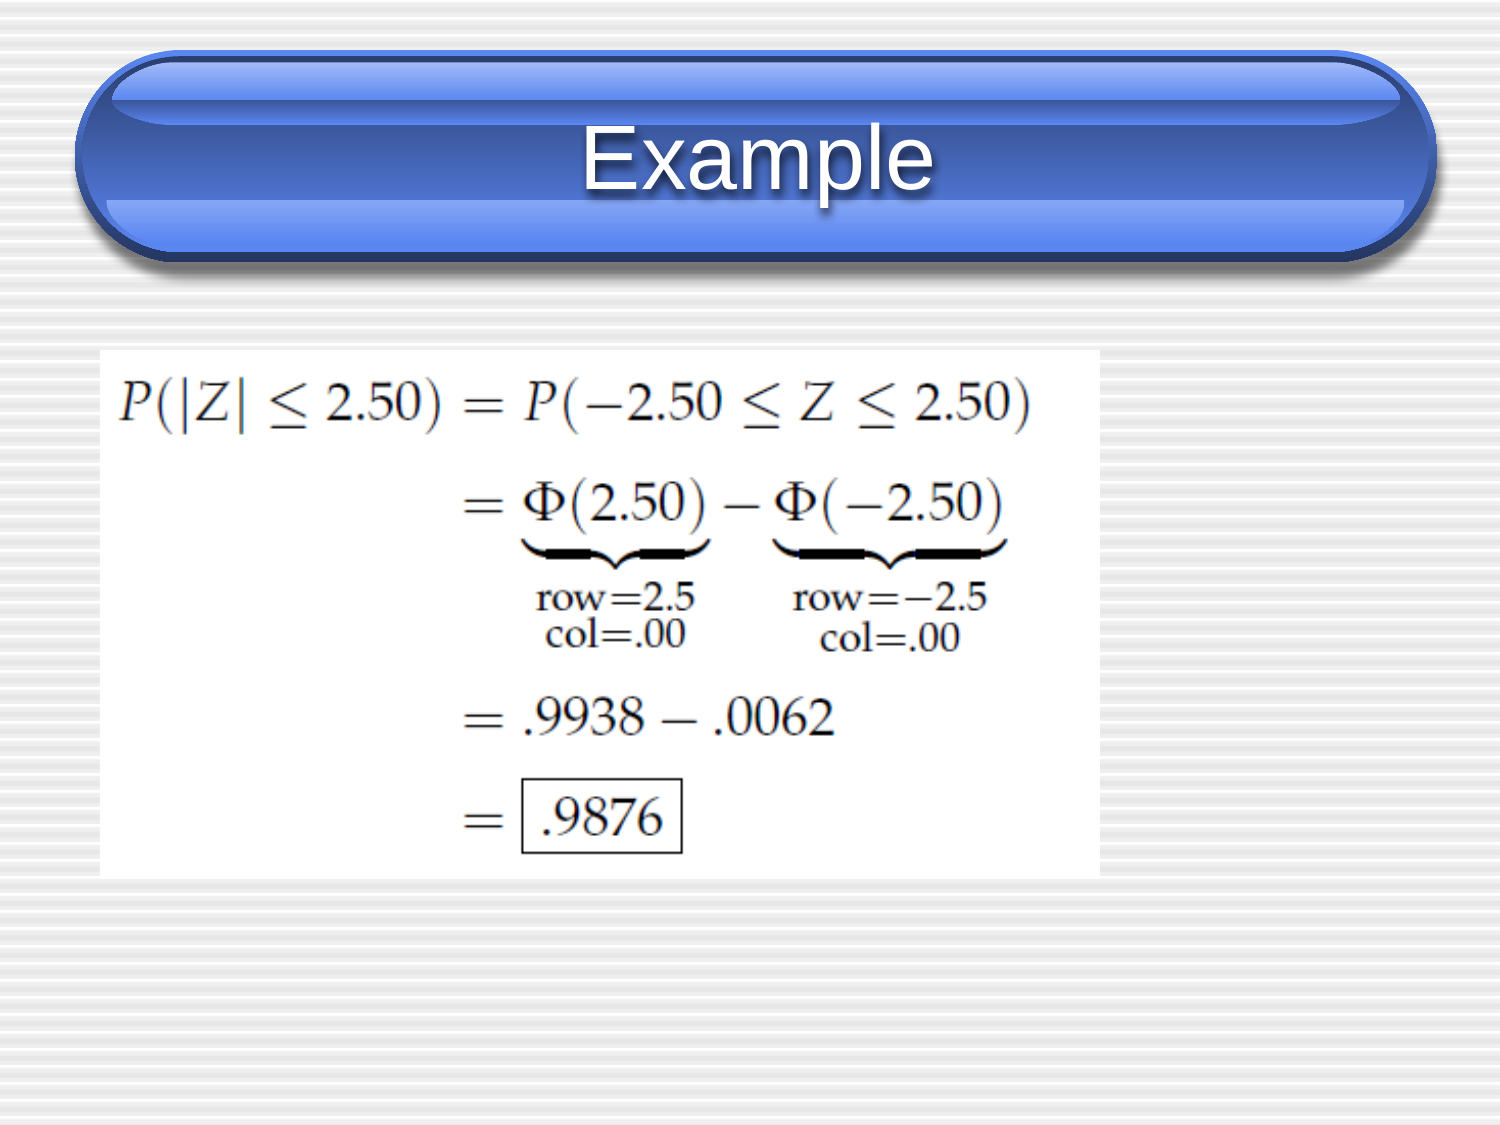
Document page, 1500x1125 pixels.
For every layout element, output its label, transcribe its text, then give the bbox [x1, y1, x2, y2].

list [99, 349, 1101, 879]
picture [0, 0, 1500, 1125]
title Example [129, 79, 1388, 225]
